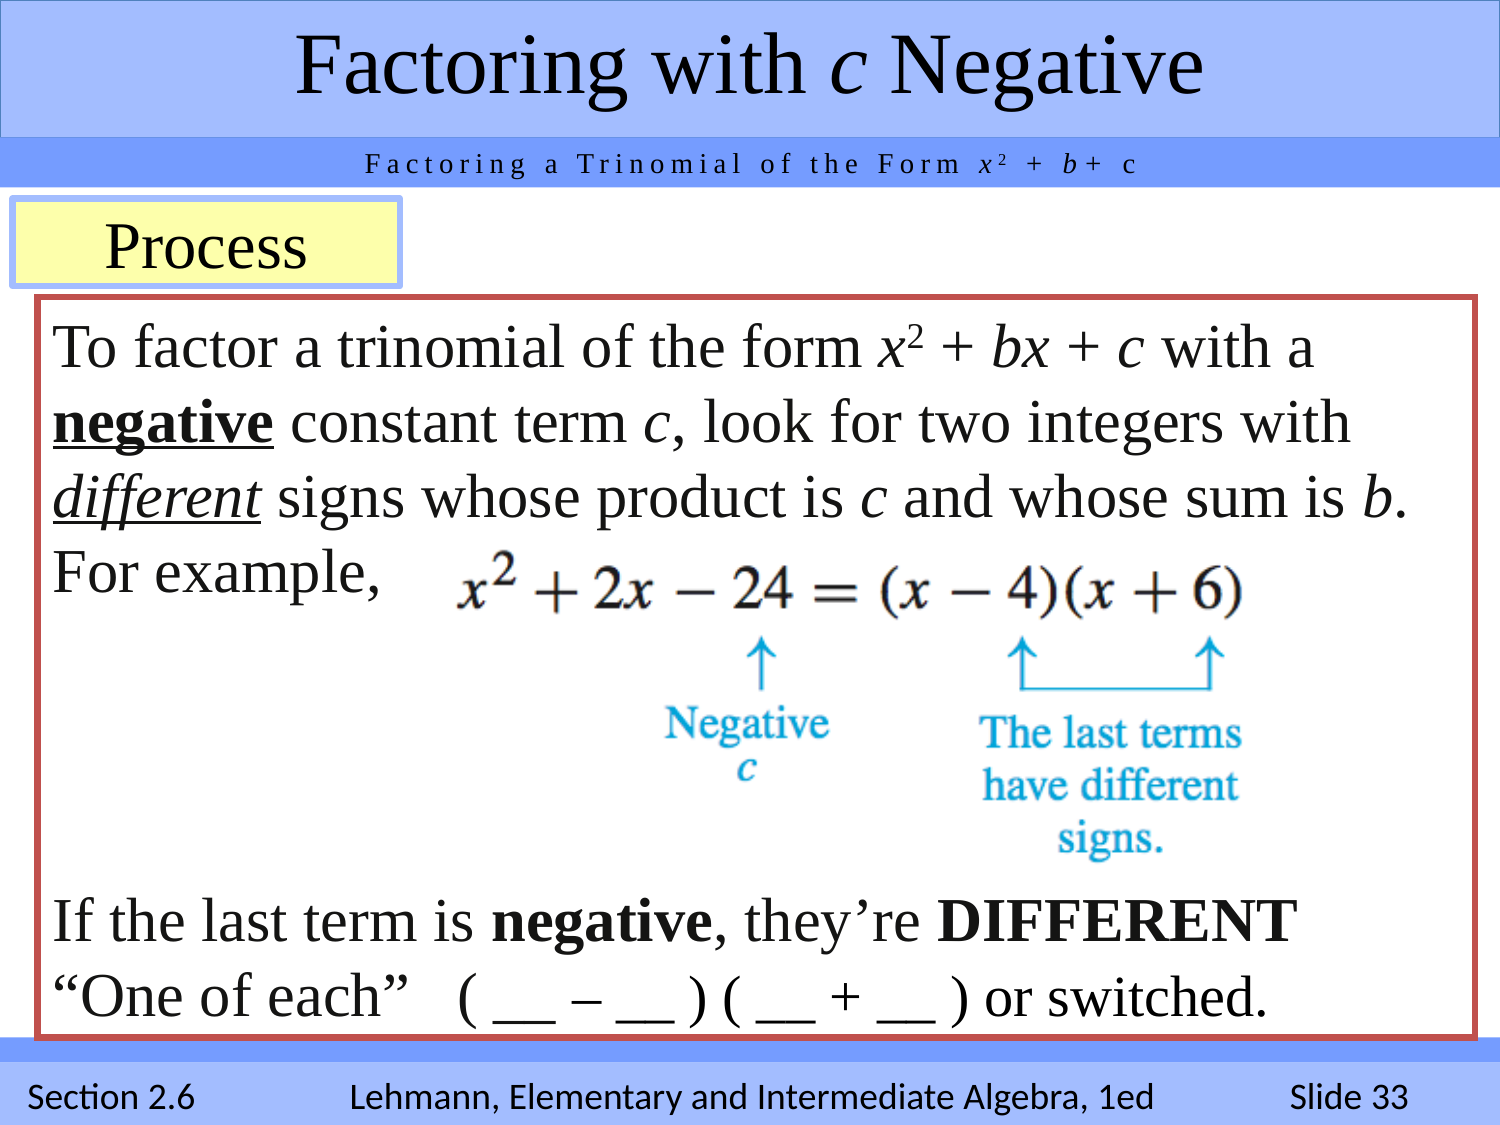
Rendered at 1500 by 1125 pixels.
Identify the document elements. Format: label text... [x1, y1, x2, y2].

list Factoring with c Negative [0, 0, 1500, 137]
subtitle To factor a trinomial of the form x2 + bx + c with a negative constant term c, look for two integers with different signs whose product is c and whose sum is b. For example, If the last term is negative, they’re DIFFERENT “One of each” ( __ – __ ) ( __ + __ ) or switched. [37, 297, 1475, 1038]
list Factoring a Trinomial of the Form x2 + b+ c [0, 137, 1500, 188]
picture [449, 537, 1276, 878]
text_box Process [10, 197, 402, 288]
